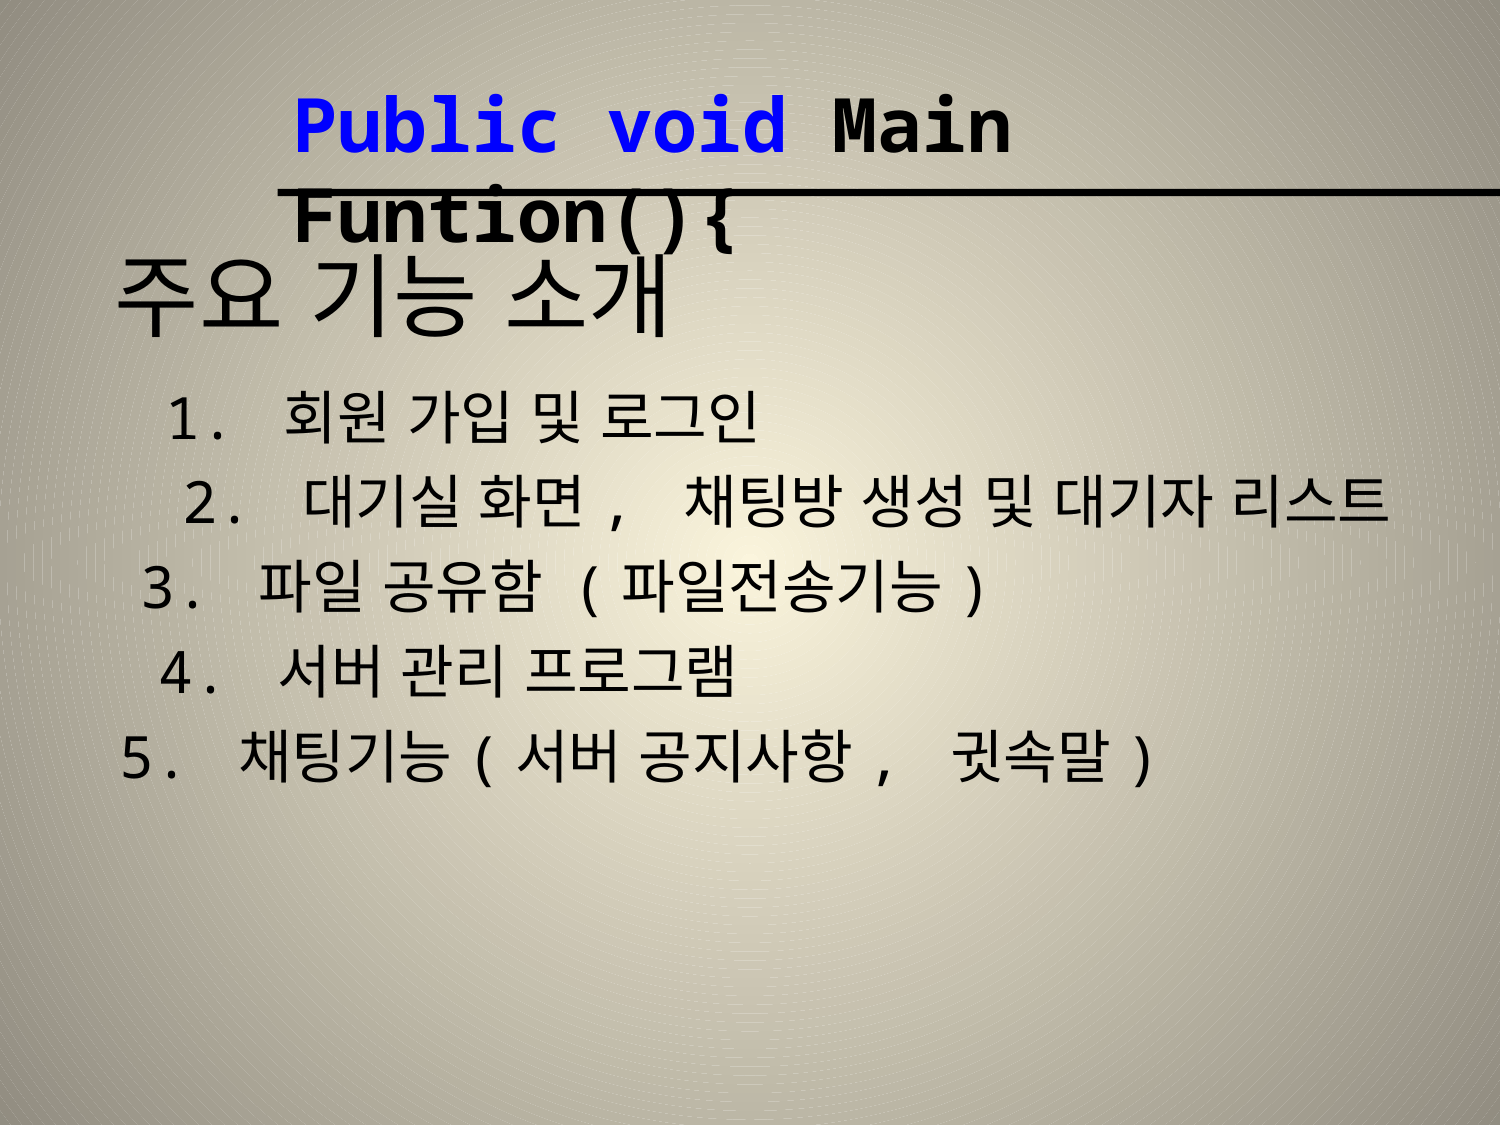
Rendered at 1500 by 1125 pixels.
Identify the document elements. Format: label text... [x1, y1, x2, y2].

text_box 3. 파일 공유함 (파일전송기능) [125, 543, 1007, 628]
text_box 5. 채팅기능(서버 공지사항, 귓속말) [104, 712, 1175, 798]
text_box Public void Main Funtion(){ [277, 70, 1376, 266]
text_box 4. 서버 관리 프로그램 [143, 628, 753, 712]
text_box [1376, 187, 1500, 198]
text_box 1. 회원 가입 및 로그인 [150, 373, 776, 459]
text_box 2. 대기실 화면, 채팅방 생성 및 대기자 리스트 [168, 458, 1406, 544]
text_box 주요 기능 소개 [100, 231, 1282, 357]
